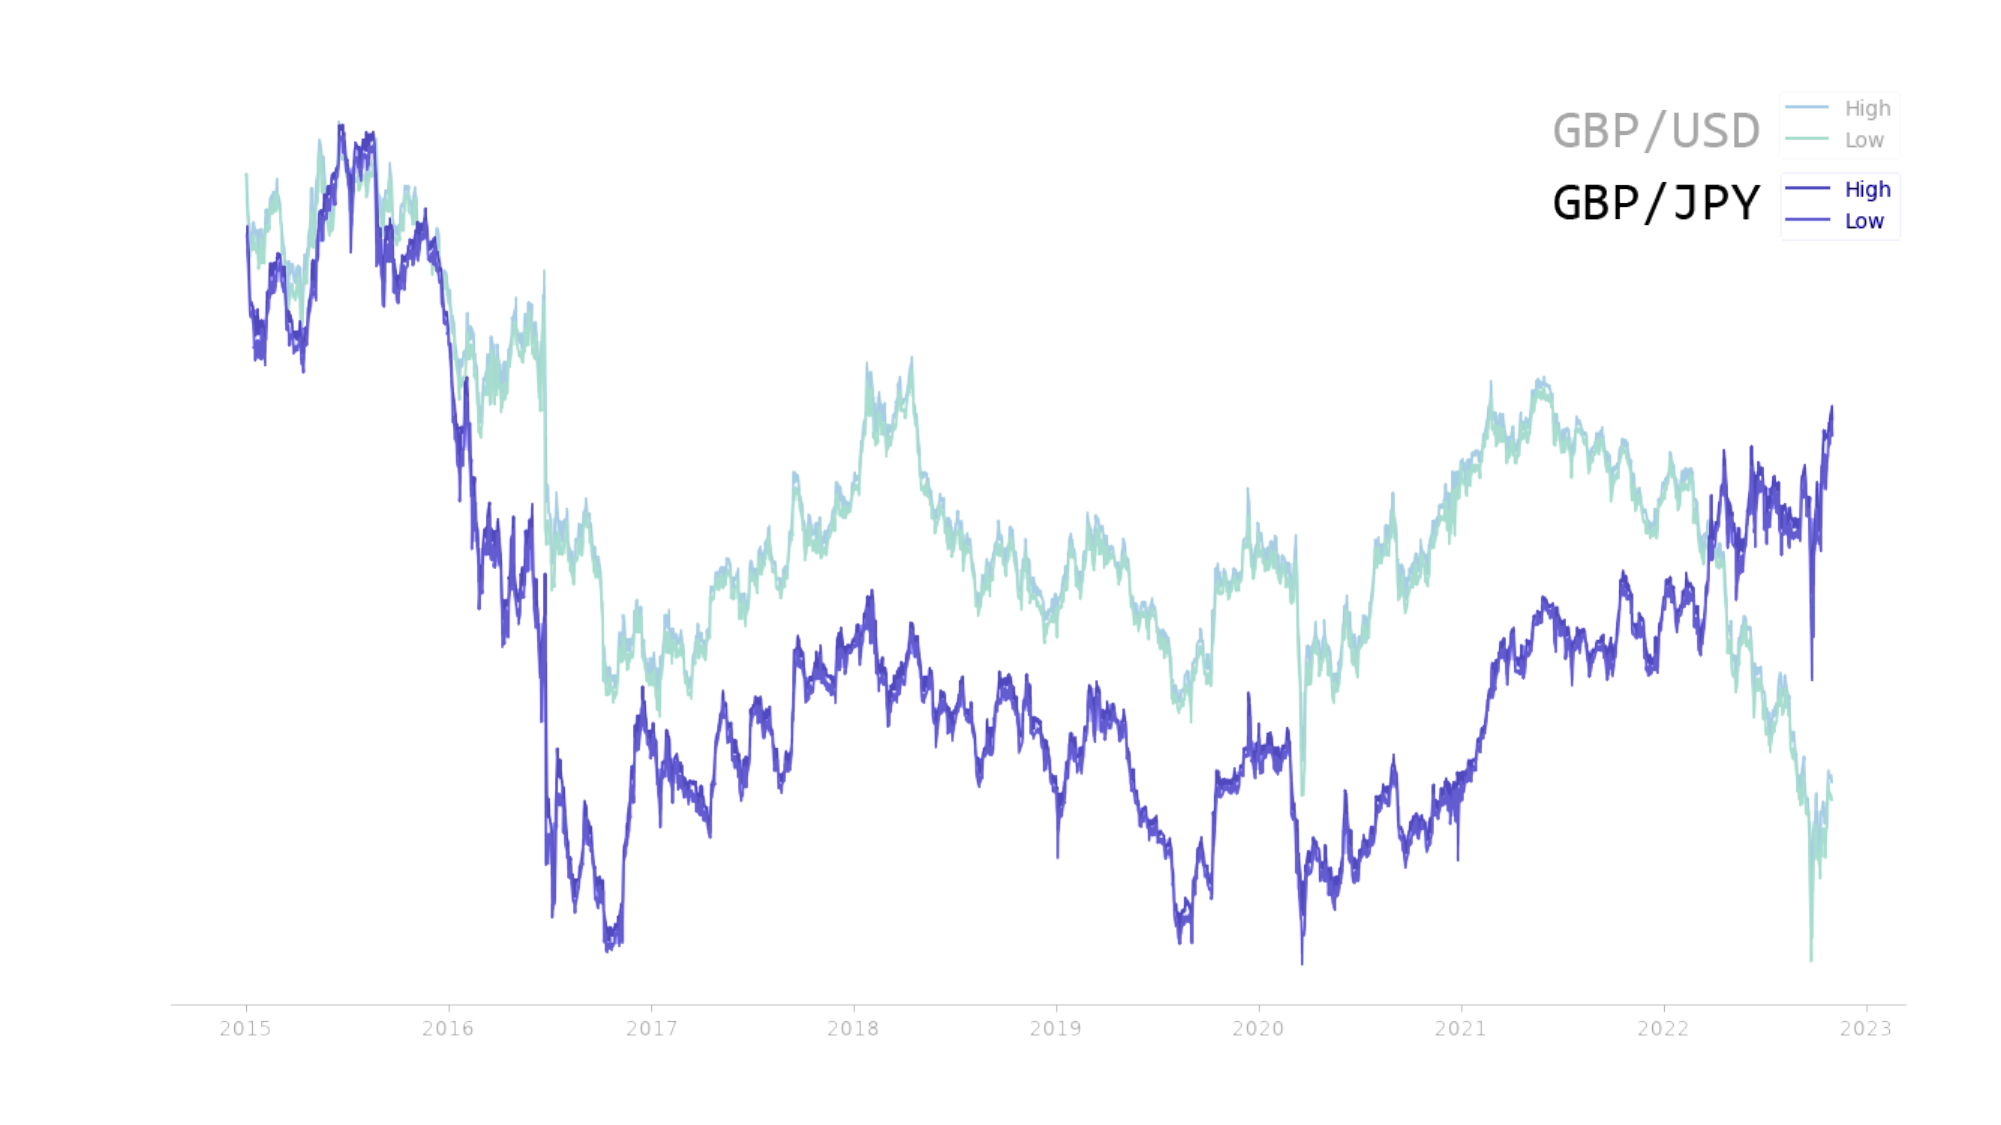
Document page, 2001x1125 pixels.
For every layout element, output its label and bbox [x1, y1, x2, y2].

picture [75, 35, 1925, 1087]
